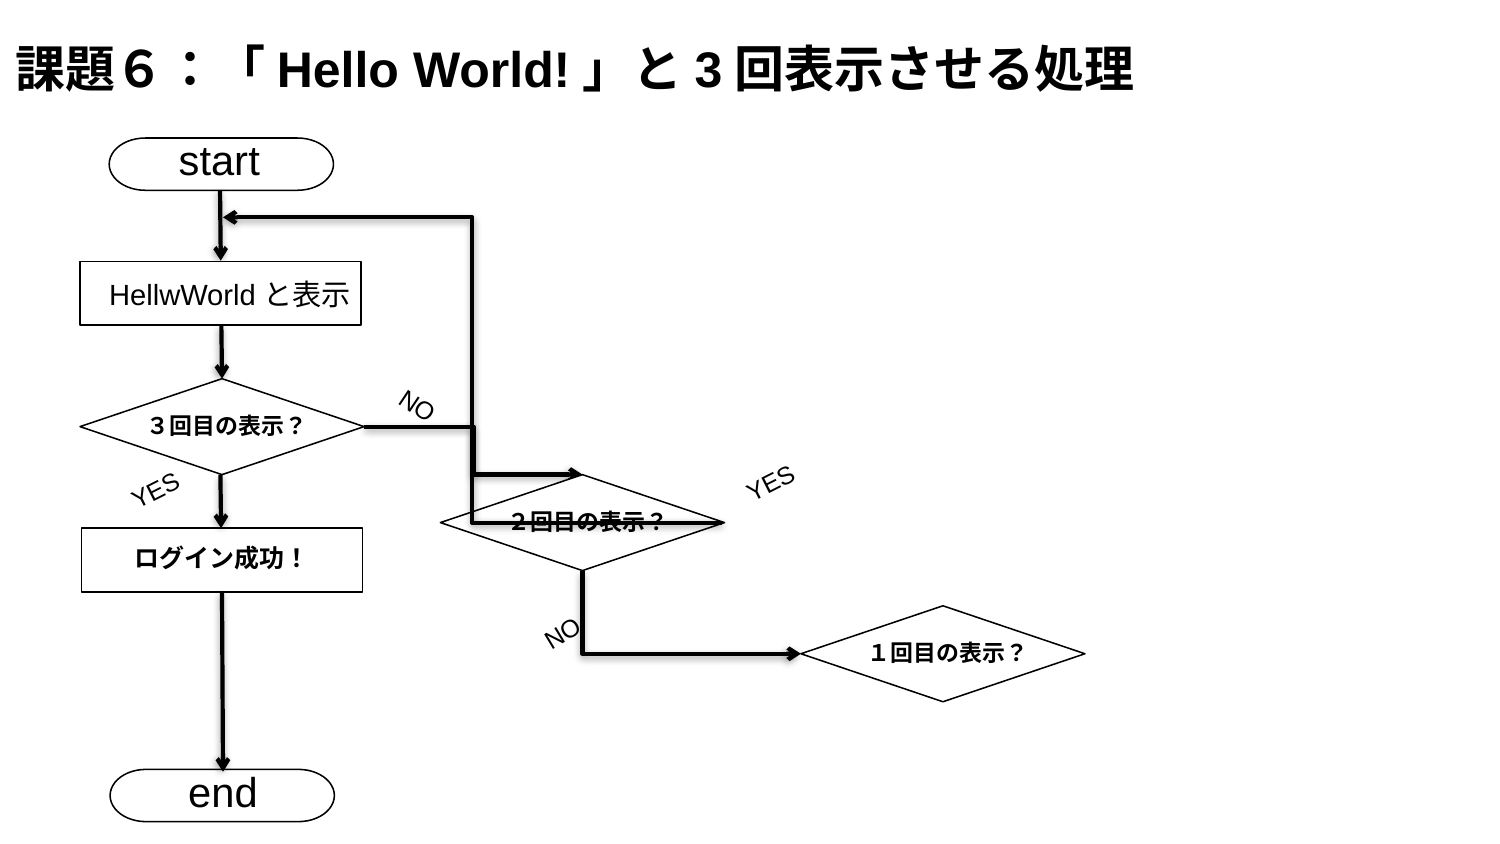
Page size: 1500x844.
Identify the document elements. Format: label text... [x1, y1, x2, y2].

text_box [275, 138, 334, 191]
text_box [273, 769, 335, 822]
text_box [500, 543, 644, 571]
text_box ３回目の表示？ [109, 404, 217, 447]
text_box [80, 416, 109, 437]
text_box YES [725, 443, 817, 520]
text_box HellwWorldと表示 [94, 268, 217, 319]
text_box [868, 605, 1018, 631]
text_box [109, 138, 163, 191]
text_box [860, 674, 1026, 702]
text_box YES [109, 451, 201, 528]
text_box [649, 502, 734, 722]
text_box ログイン成功！ [119, 535, 325, 581]
text_box １回目の表示？ [830, 631, 1083, 674]
text_box [80, 261, 217, 326]
text_box end [173, 757, 273, 823]
text_box start [163, 126, 275, 192]
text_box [222, 216, 722, 524]
text_box [800, 643, 830, 664]
text_box ２回目の表示？ [469, 532, 644, 543]
text_box [140, 447, 217, 473]
text_box [110, 769, 173, 822]
text_box [146, 381, 217, 404]
text_box NO [521, 595, 603, 669]
text_box [81, 528, 363, 592]
text_box 課題６：「Hello World!」と3回表示させる処理 [0, 22, 1500, 160]
